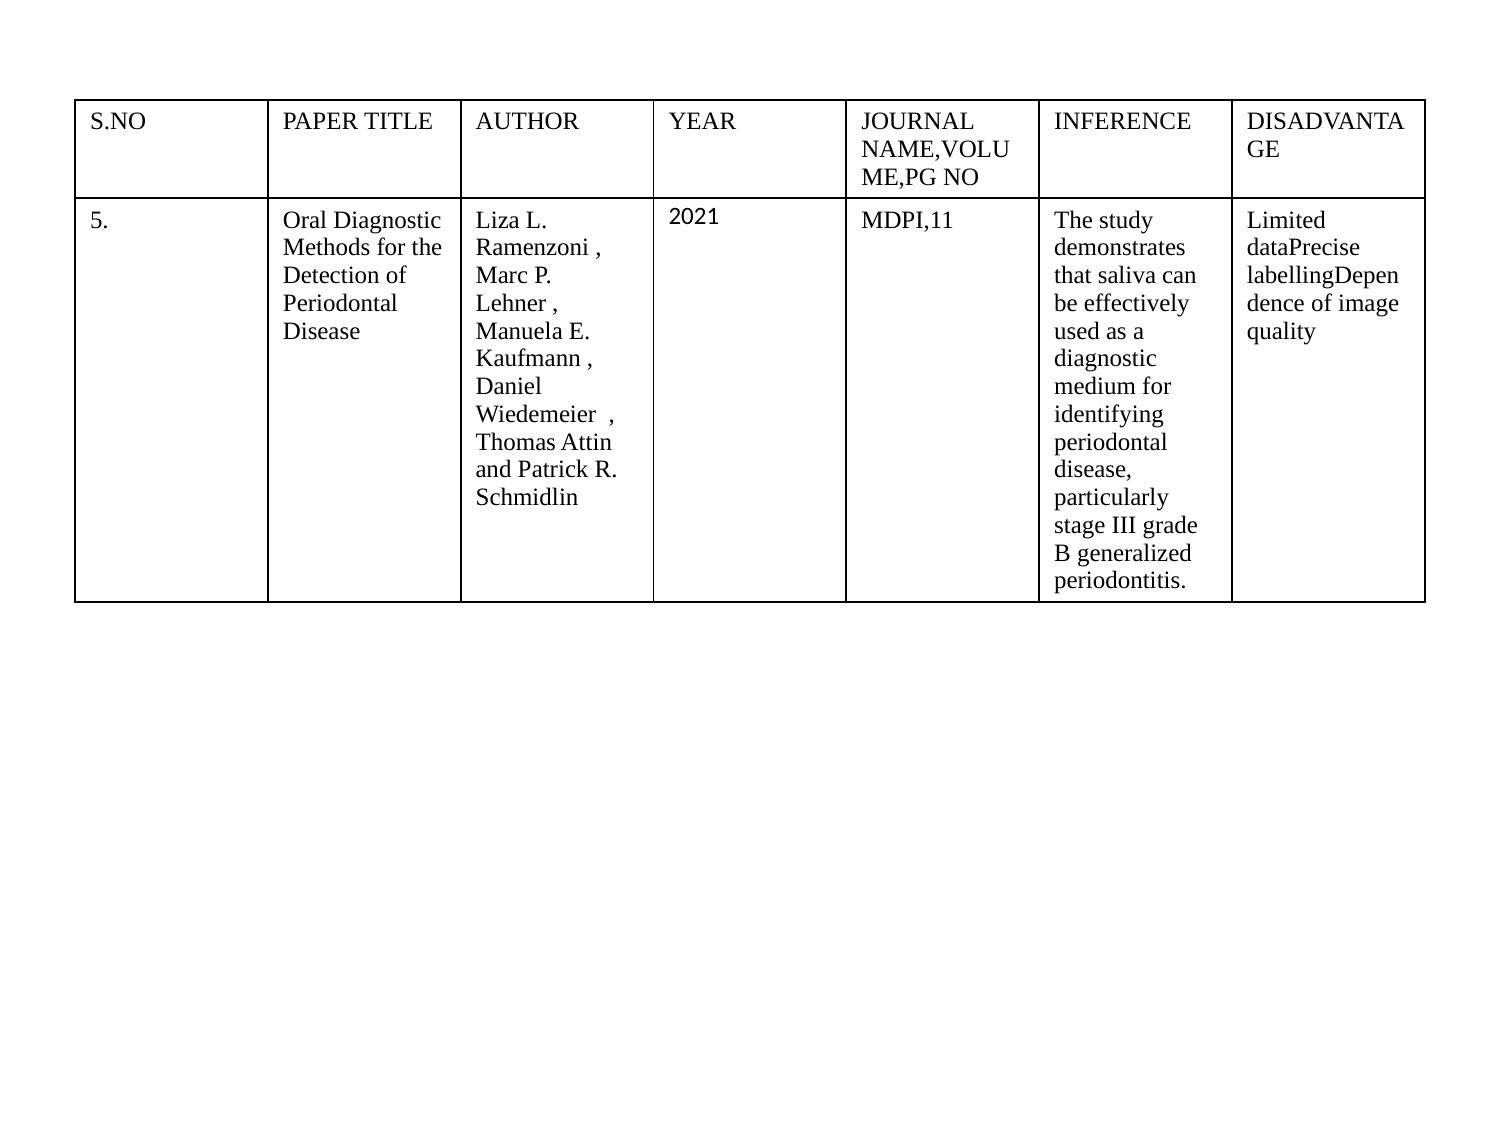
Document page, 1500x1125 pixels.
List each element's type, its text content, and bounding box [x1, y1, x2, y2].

table_cell 5. [76, 199, 267, 601]
table_cell 2021 [654, 199, 845, 601]
table_header YEAR [654, 101, 845, 197]
table_header AUTHOR [462, 101, 653, 197]
table_cell Oral Diagnostic Methods for the Detection of Periodontal Disease [269, 199, 460, 601]
table_header JOURNAL NAME,VOLUME,PG NO [847, 101, 1038, 197]
table_cell MDPI,11 [847, 199, 1038, 601]
table_cell Liza L. Ramenzoni , Marc P. Lehner , Manuela E. Kaufmann , Daniel Wiedemeier , Thomas Attin and Patrick R. Schmidlin [462, 199, 653, 601]
table_header PAPER TITLE [269, 101, 460, 197]
table_cell The study demonstrates that saliva can be effectively used as a diagnostic medium for identifying periodontal disease, particularly stage III grade B generalized periodontitis. [1040, 199, 1231, 601]
table_header DISADVANTAGE [1233, 101, 1424, 197]
table_header S.NO [76, 101, 267, 197]
table_cell Limited dataPrecise labellingDependence of image quality [1233, 199, 1424, 601]
table_header INFERENCE [1040, 101, 1231, 197]
